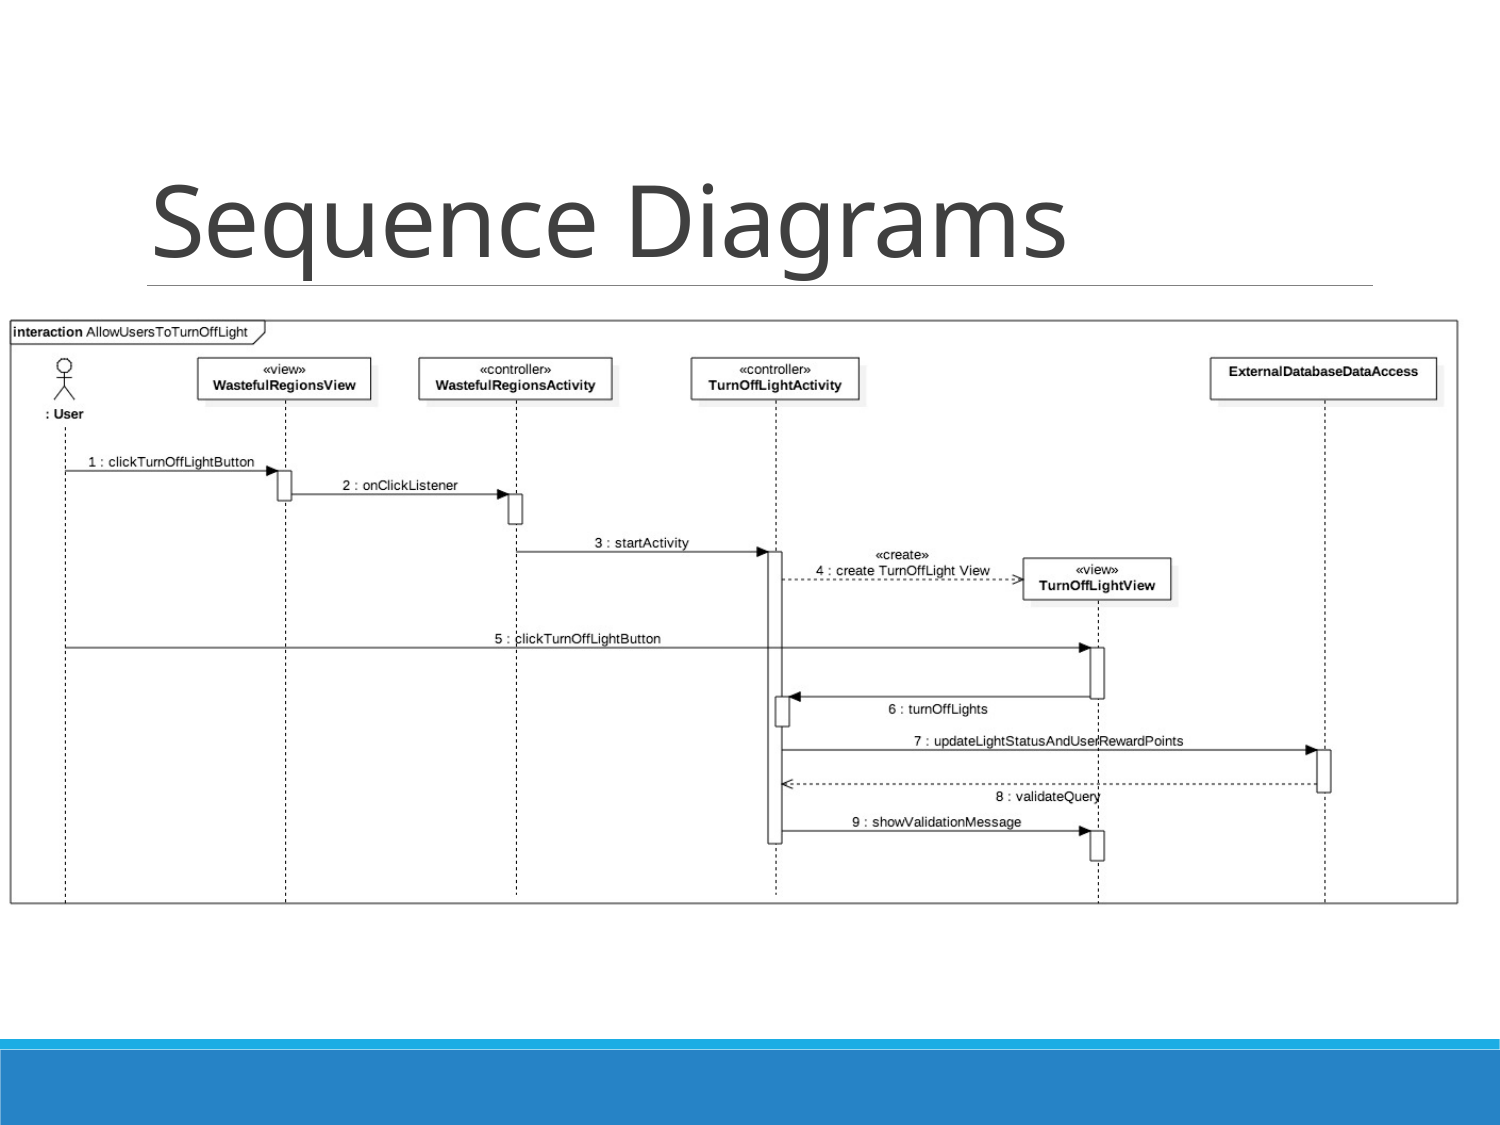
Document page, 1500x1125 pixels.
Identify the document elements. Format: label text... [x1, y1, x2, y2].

picture [0, 309, 1500, 946]
title Sequence Diagrams [135, 47, 1373, 285]
